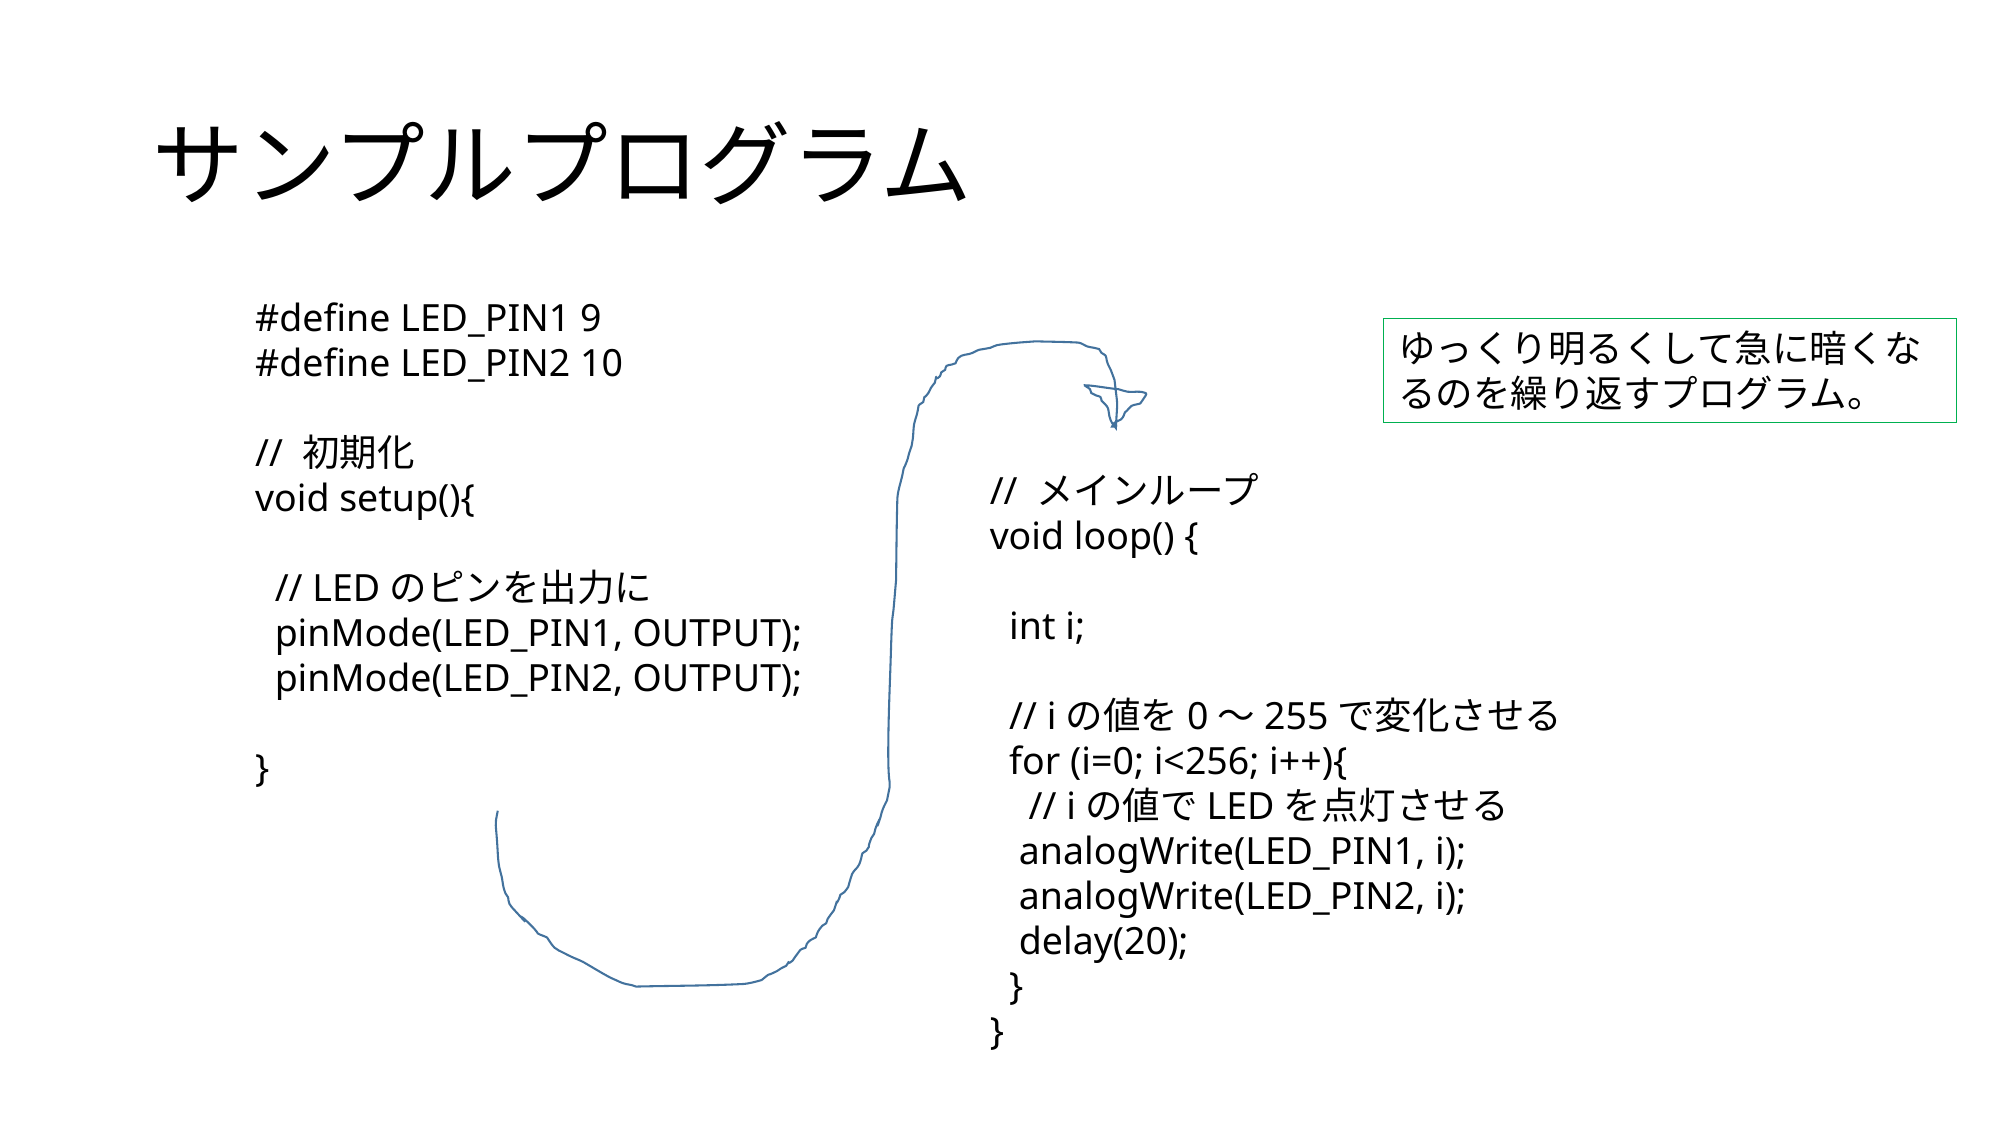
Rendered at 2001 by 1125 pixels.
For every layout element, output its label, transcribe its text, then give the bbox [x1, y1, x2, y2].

title サンプルプログラム [137, 59, 1863, 278]
text_box [494, 340, 1148, 988]
text_box ゆっくり明るくして急に暗くなるのを繰り返すプログラム。 [1383, 318, 1957, 423]
text_box #define LED_PIN1 9 #define LED_PIN2 10 // 初期化 void setup(){ // LEDのピンを出力に pinMode(LED_PIN1, OUTPUT); pinMode(LED_PIN2, OUTPUT); } [240, 241, 904, 841]
text_box // メインループ void loop() { int i; // iの値を0～255で変化させる for (i=0; i<256; i++){ // iの値でLEDを点灯させる analogWrite(LED_PIN1, i); analogWrite(LED_PIN2, i); delay(20); } } [974, 414, 1897, 1060]
